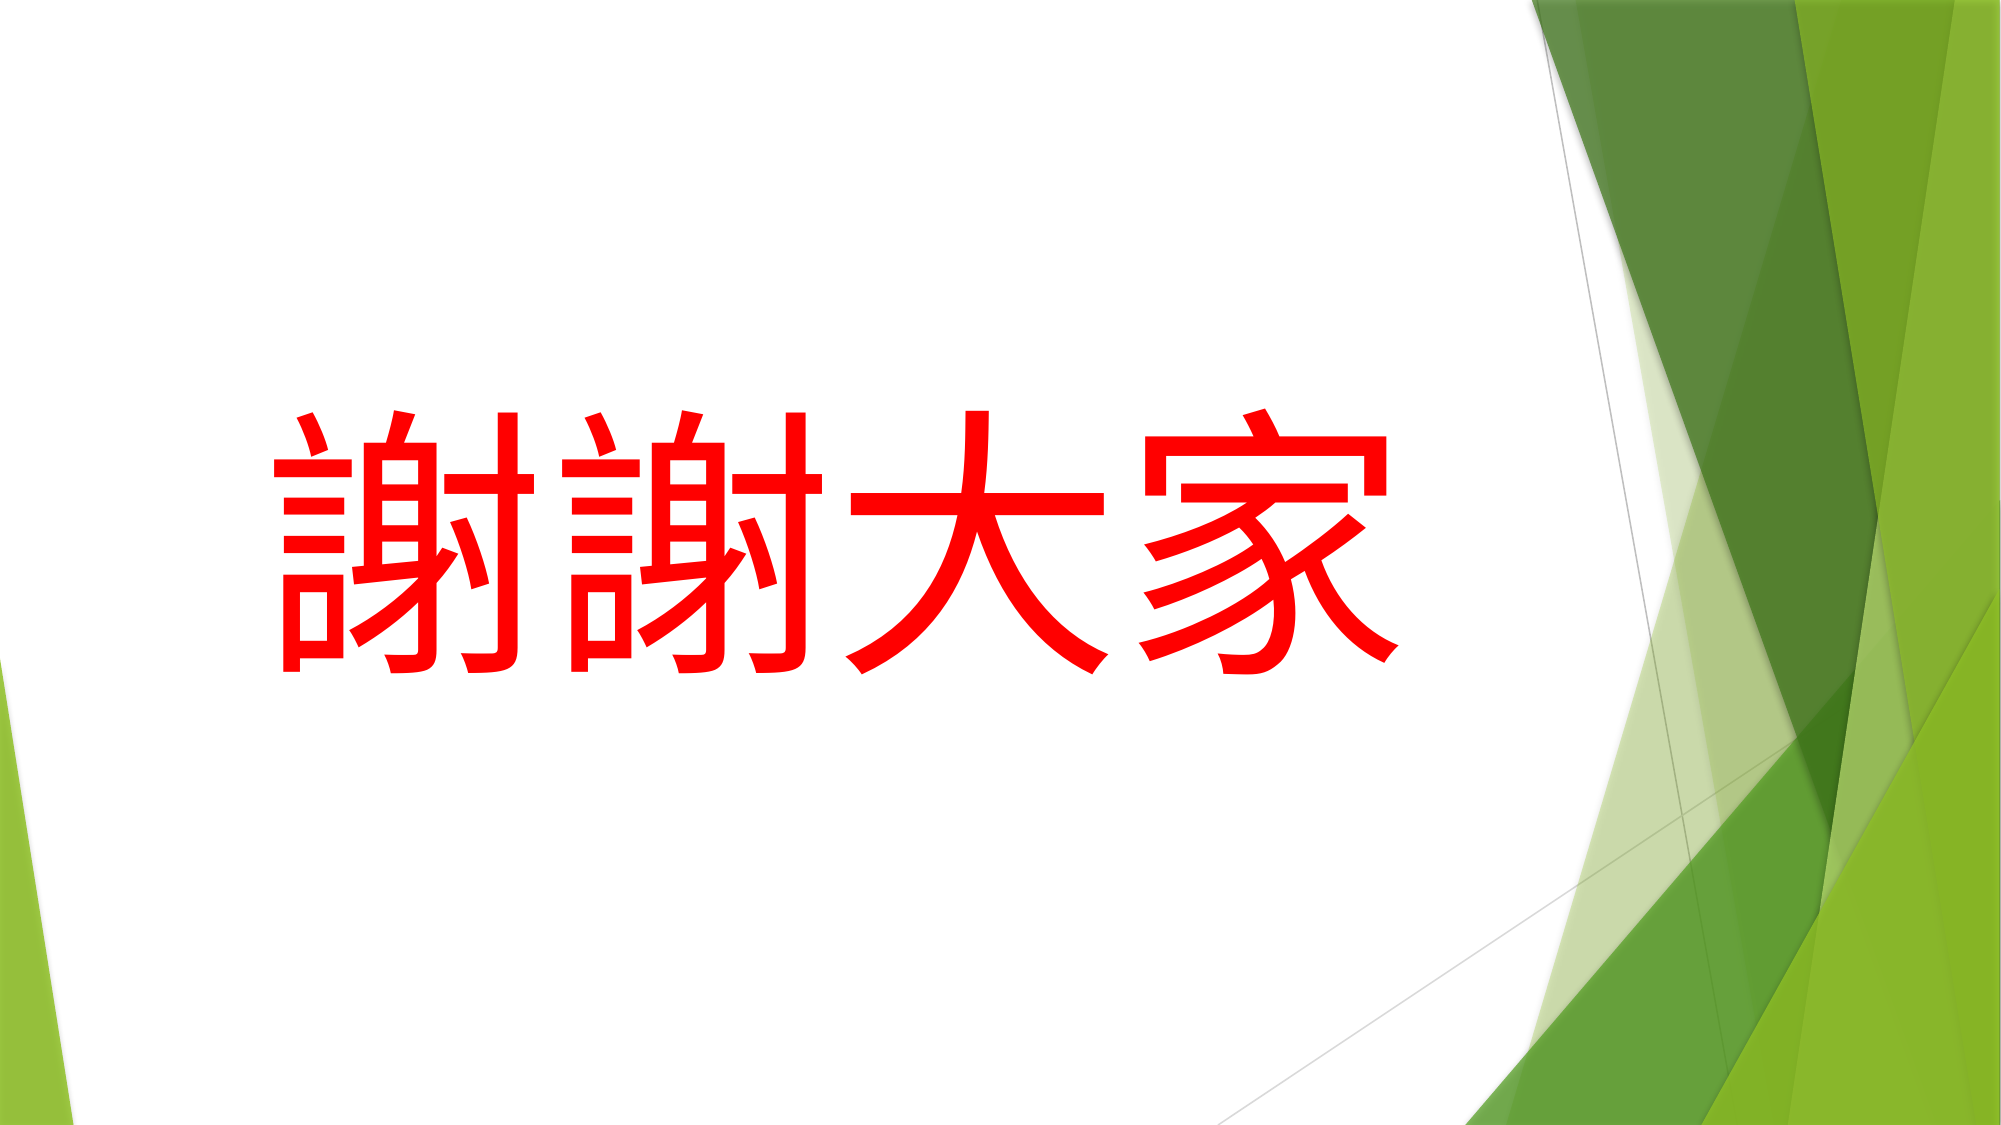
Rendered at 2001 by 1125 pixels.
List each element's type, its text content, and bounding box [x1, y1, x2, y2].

list 謝謝大家 [243, 357, 1654, 994]
